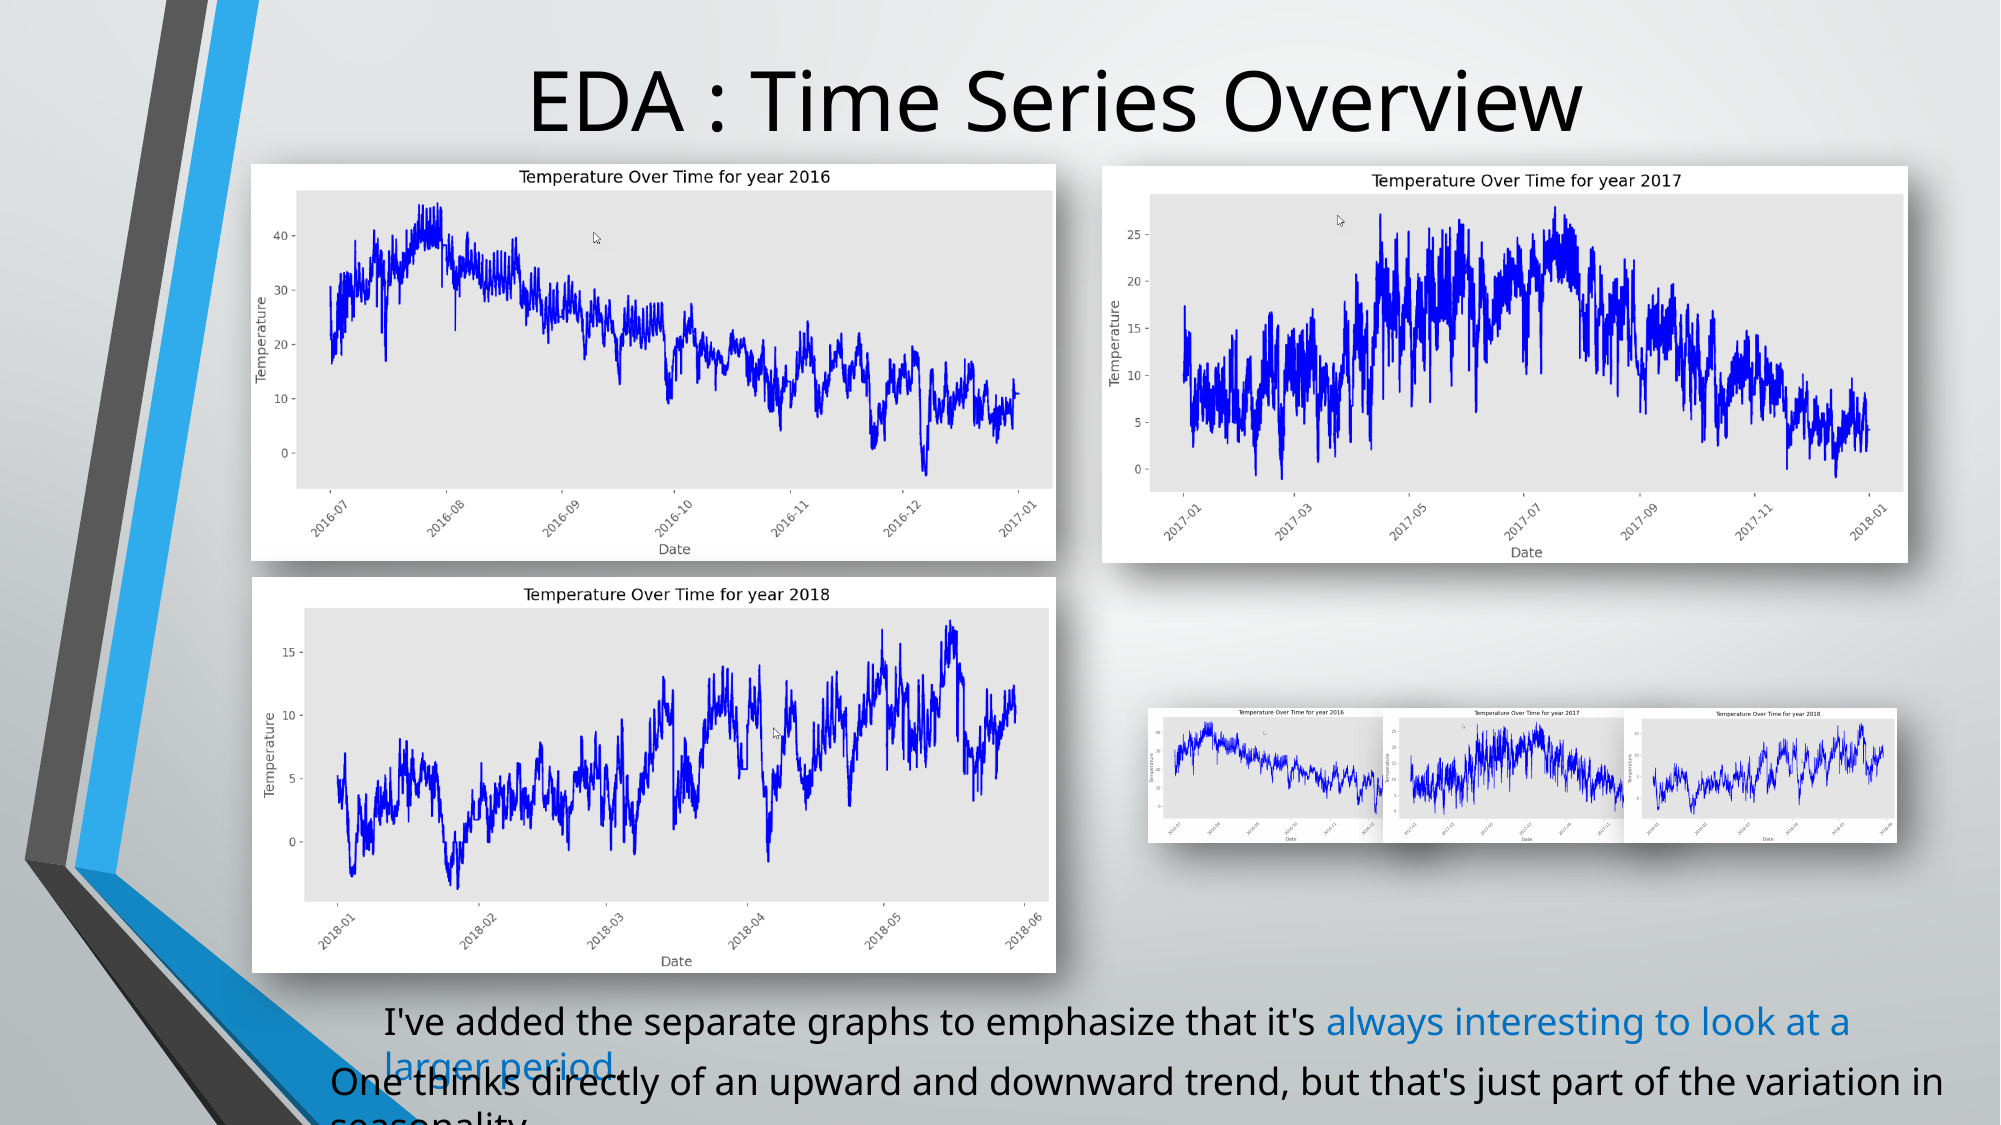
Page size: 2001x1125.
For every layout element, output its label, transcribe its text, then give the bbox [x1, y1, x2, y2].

text_box One thinks directly of an upward and downward trend, but that's just part of the variation in seasonality [314, 1050, 1982, 1125]
picture [251, 577, 1056, 974]
picture [1102, 166, 1909, 563]
text_box I've added the separate graphs to emphasize that it's always interesting to look at a larger period. [369, 990, 1927, 1050]
picture [1147, 708, 1897, 843]
title EDA : Time Series Overview [482, 30, 1630, 161]
picture [251, 164, 1056, 561]
